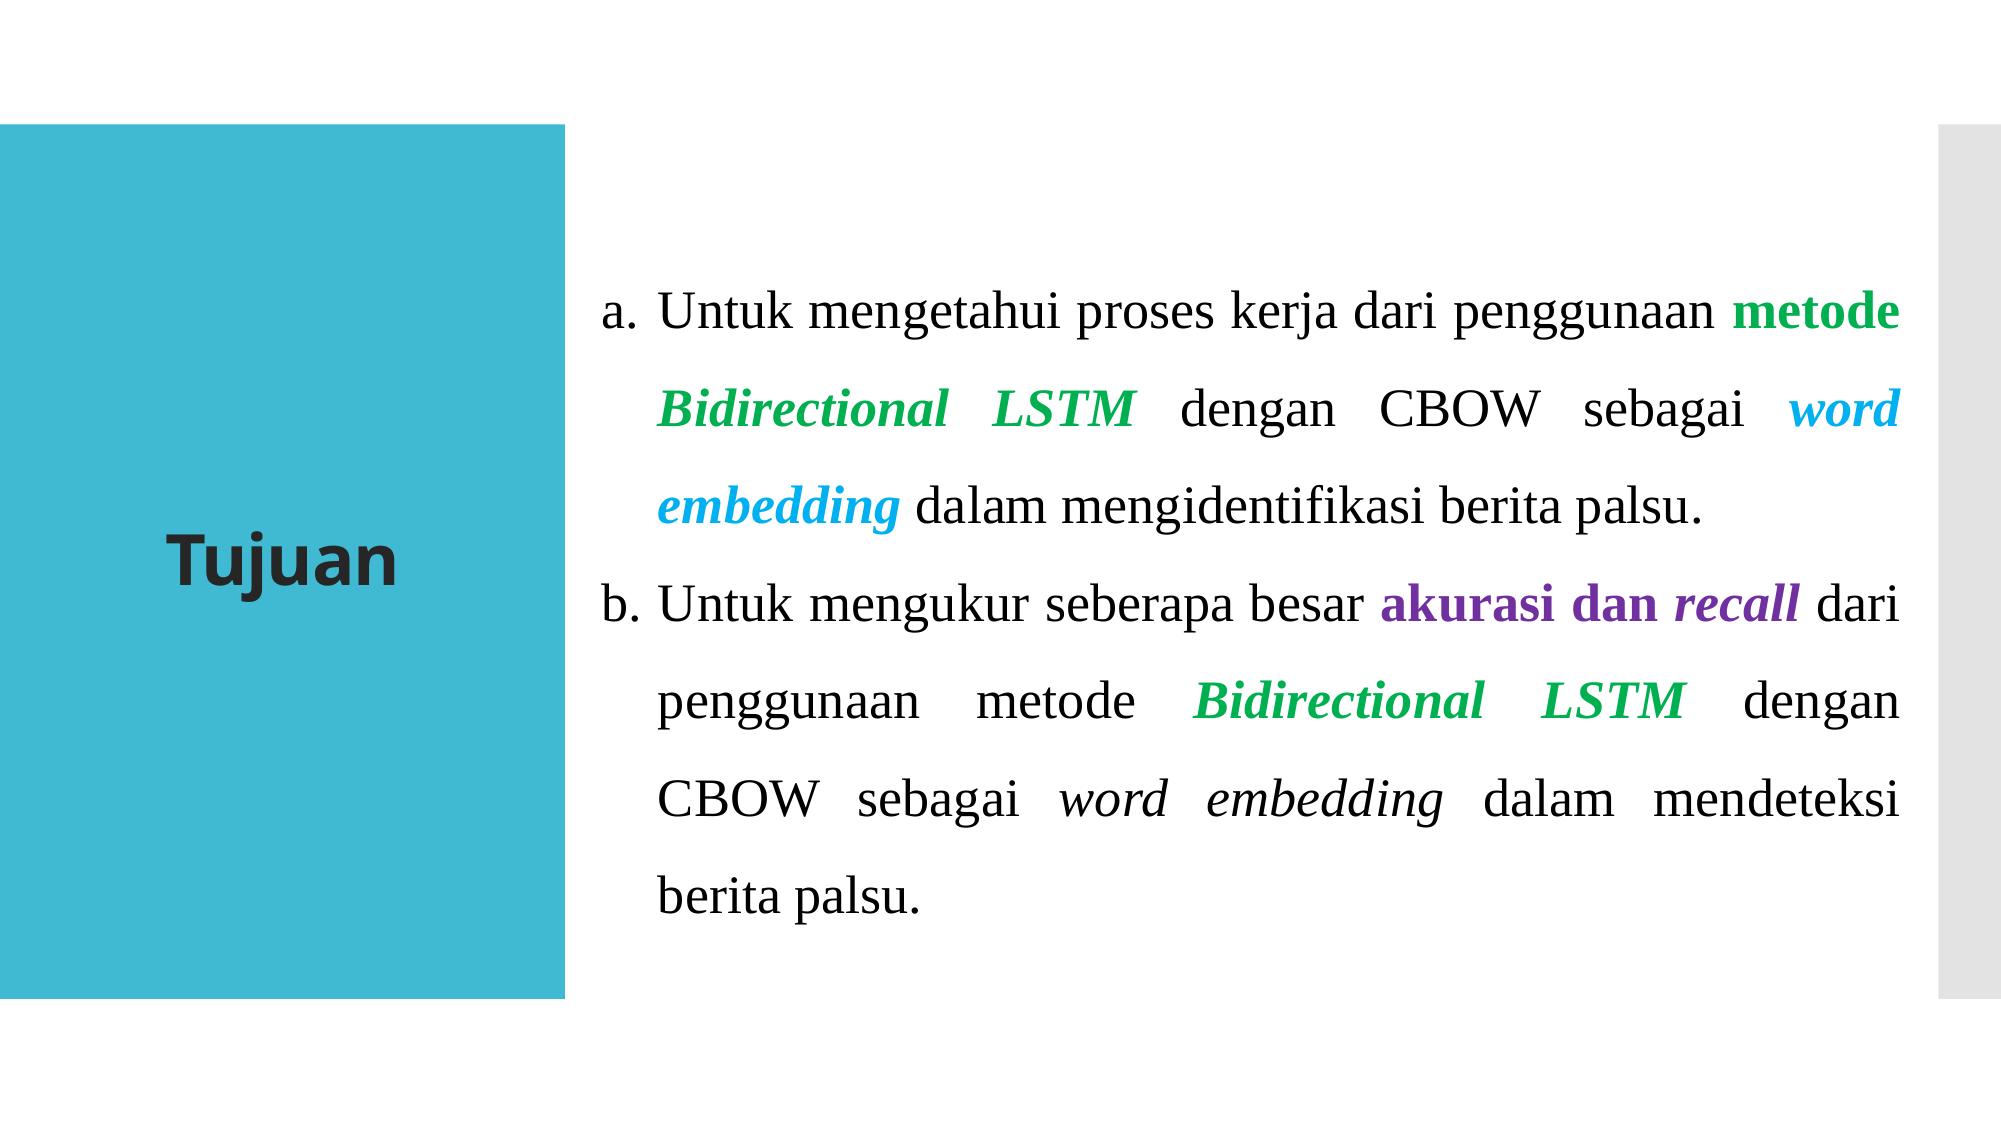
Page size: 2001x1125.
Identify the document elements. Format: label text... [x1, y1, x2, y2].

title Tujuan [0, 473, 566, 652]
text_box Untuk mengetahui proses kerja dari penggunaan metode Bidirectional LSTM dengan CBOW sebagai word embedding dalam mengidentifikasi berita palsu. Untuk mengukur seberapa besar akurasi dan recall dari penggunaan metode Bidirectional LSTM dengan CBOW sebagai word embedding dalam mendeteksi berita palsu. [586, 234, 1916, 932]
